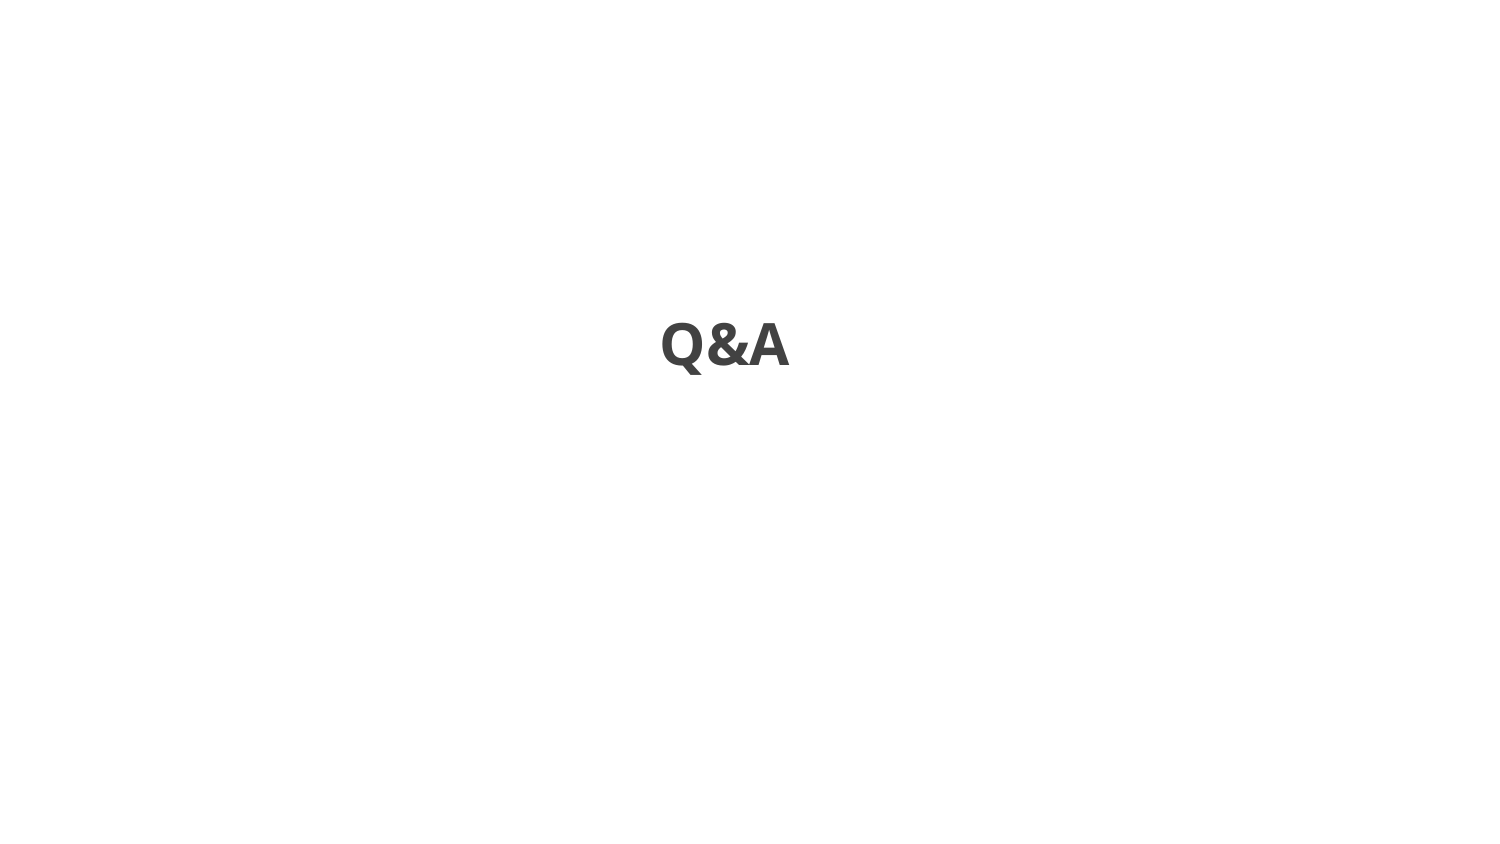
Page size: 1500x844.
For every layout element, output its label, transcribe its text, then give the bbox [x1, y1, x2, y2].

title Q&A [507, 279, 943, 406]
